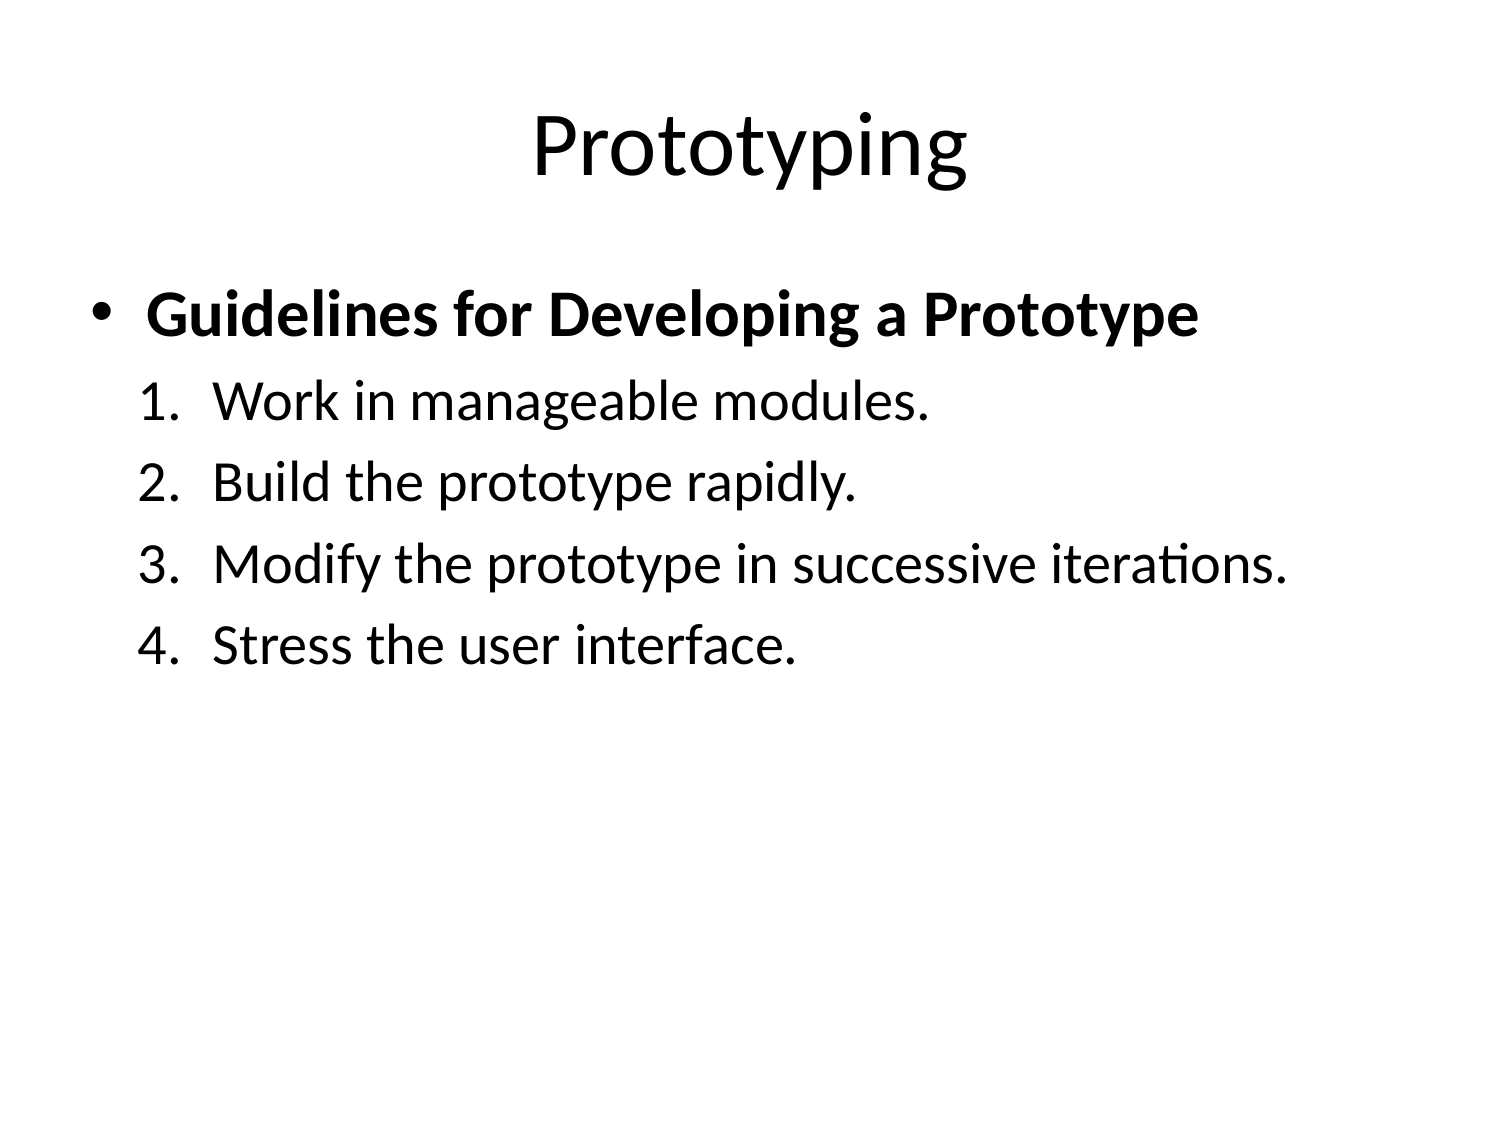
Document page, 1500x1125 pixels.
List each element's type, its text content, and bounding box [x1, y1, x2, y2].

list Guidelines for Developing a Prototype Work in manageable modules. Build the prototype rapidly. Modify the prototype in successive iterations. Stress the user interface. [75, 262, 1425, 1005]
title Prototyping [75, 45, 1425, 233]
